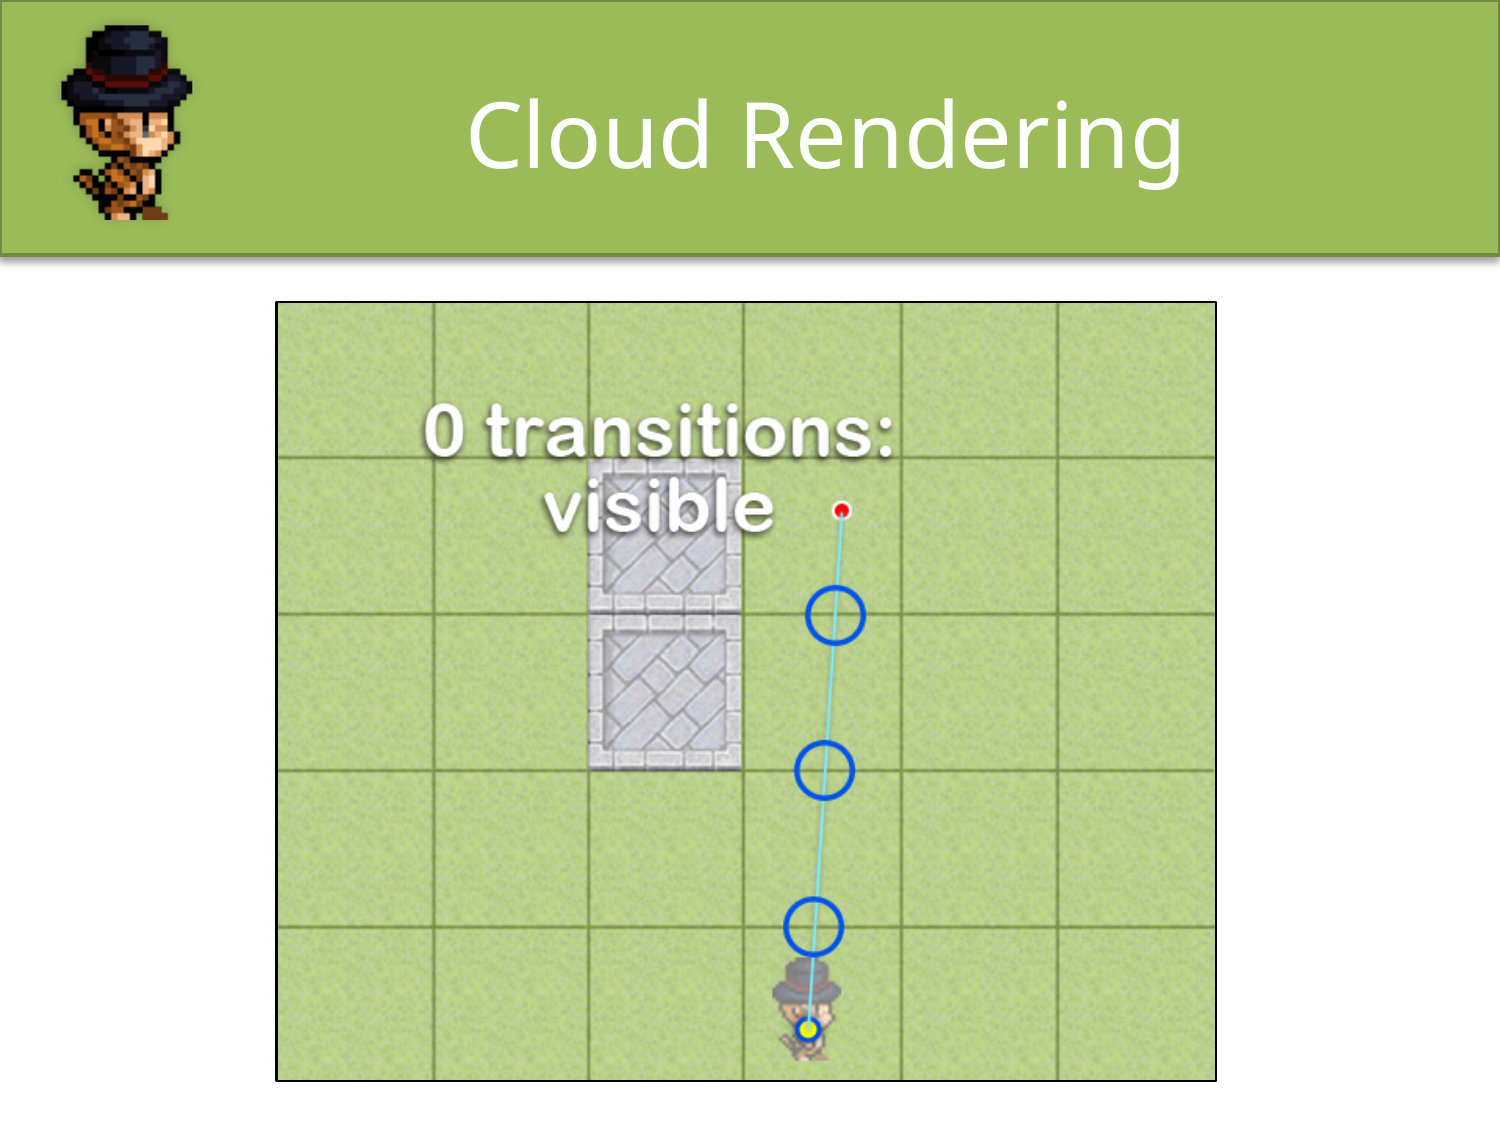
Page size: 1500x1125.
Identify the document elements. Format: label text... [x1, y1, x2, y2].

picture [277, 302, 1216, 1081]
picture [30, 19, 231, 220]
title Cloud Rendering [265, 42, 1388, 220]
